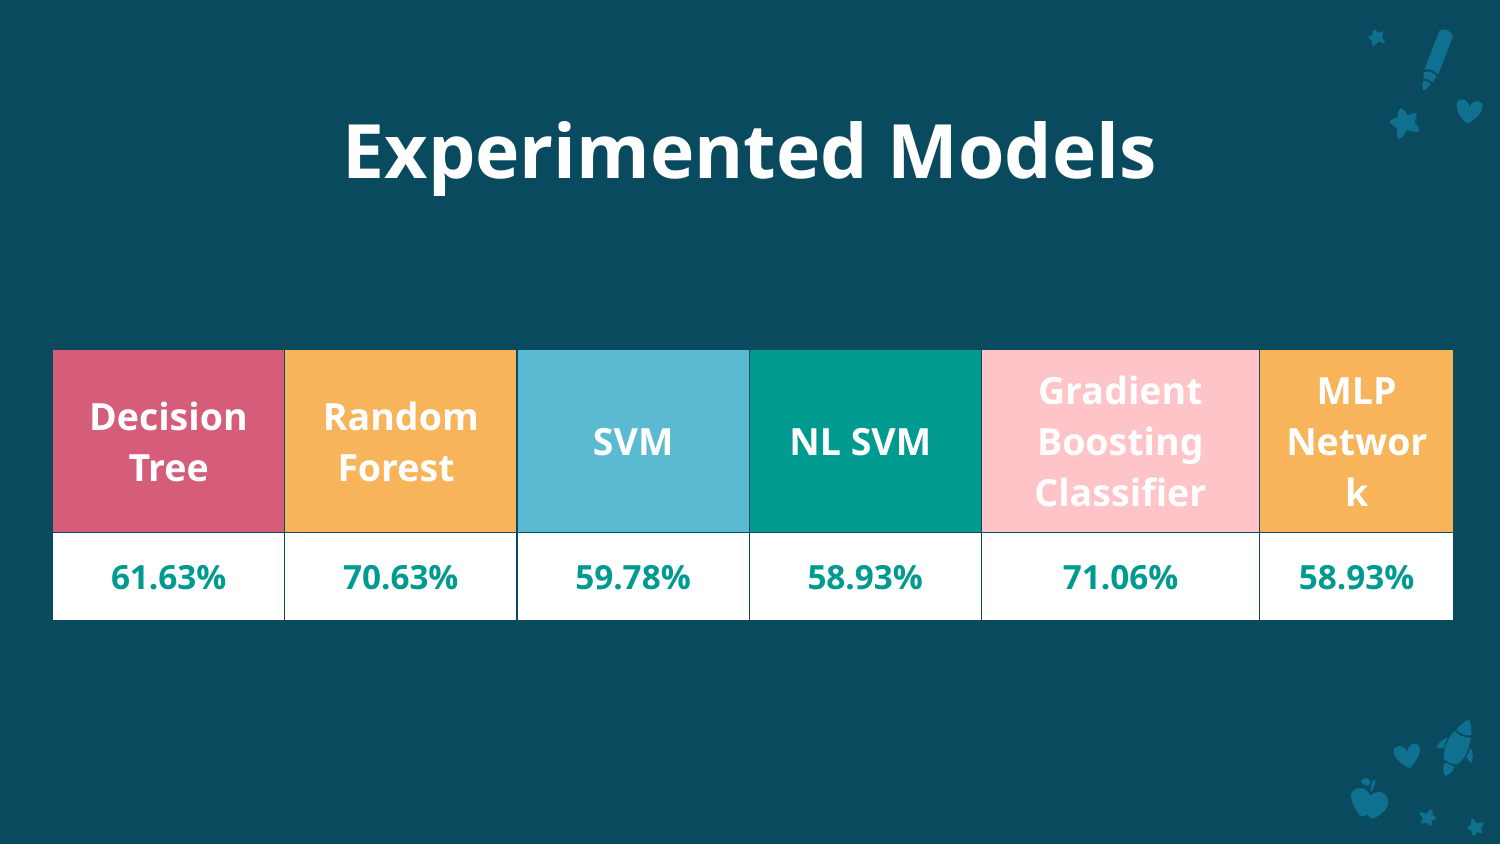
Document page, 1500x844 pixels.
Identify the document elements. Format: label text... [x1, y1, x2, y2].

table_header MLP Network [1260, 350, 1453, 532]
table_cell 71.06% [982, 533, 1259, 620]
table_cell 61.63% [53, 533, 284, 620]
title Experimented Models [116, 88, 1383, 190]
table_cell 58.93% [750, 533, 981, 620]
table_header NL SVM [750, 350, 981, 532]
table_header Decision Tree [53, 350, 284, 532]
table_header Gradient Boosting Classifier [982, 350, 1259, 532]
table_cell 70.63% [285, 533, 516, 620]
table_header Random Forest [285, 350, 516, 532]
table_cell 59.78% [518, 533, 749, 620]
table_cell 58.93% [1260, 533, 1453, 620]
table_header SVM [518, 350, 749, 532]
